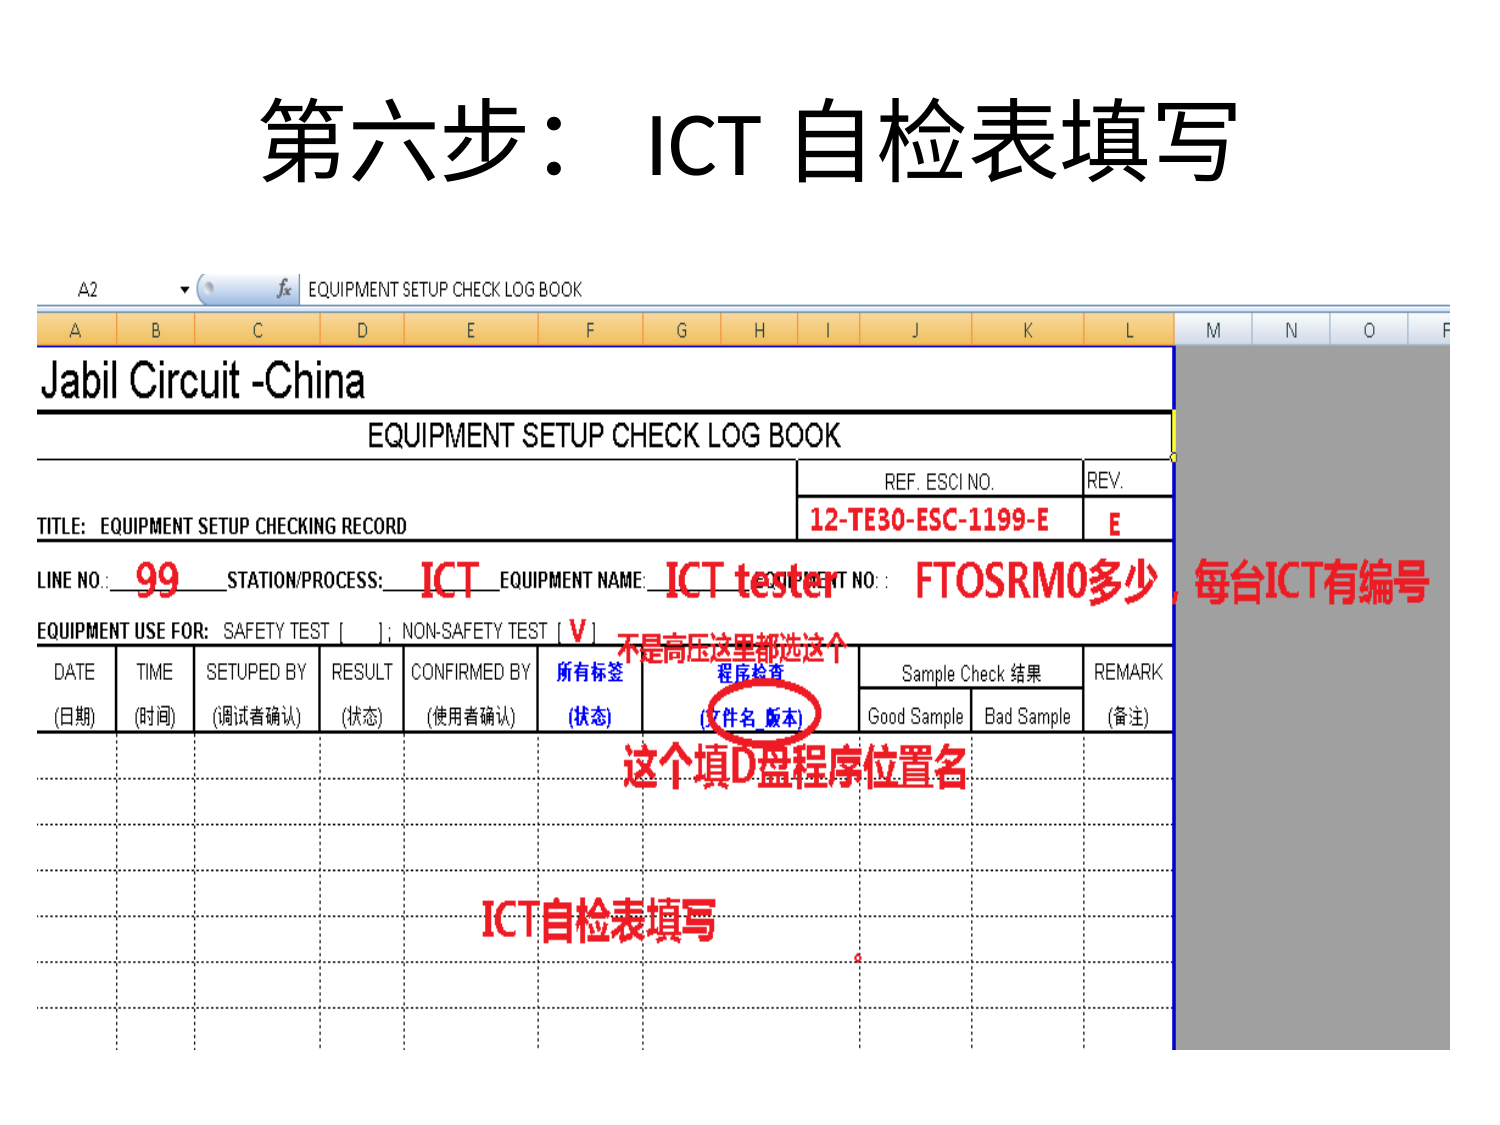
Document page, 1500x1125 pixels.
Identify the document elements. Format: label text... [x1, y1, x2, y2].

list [37, 274, 1451, 1051]
title 第六步：ICT自检表填写 [75, 45, 1425, 233]
